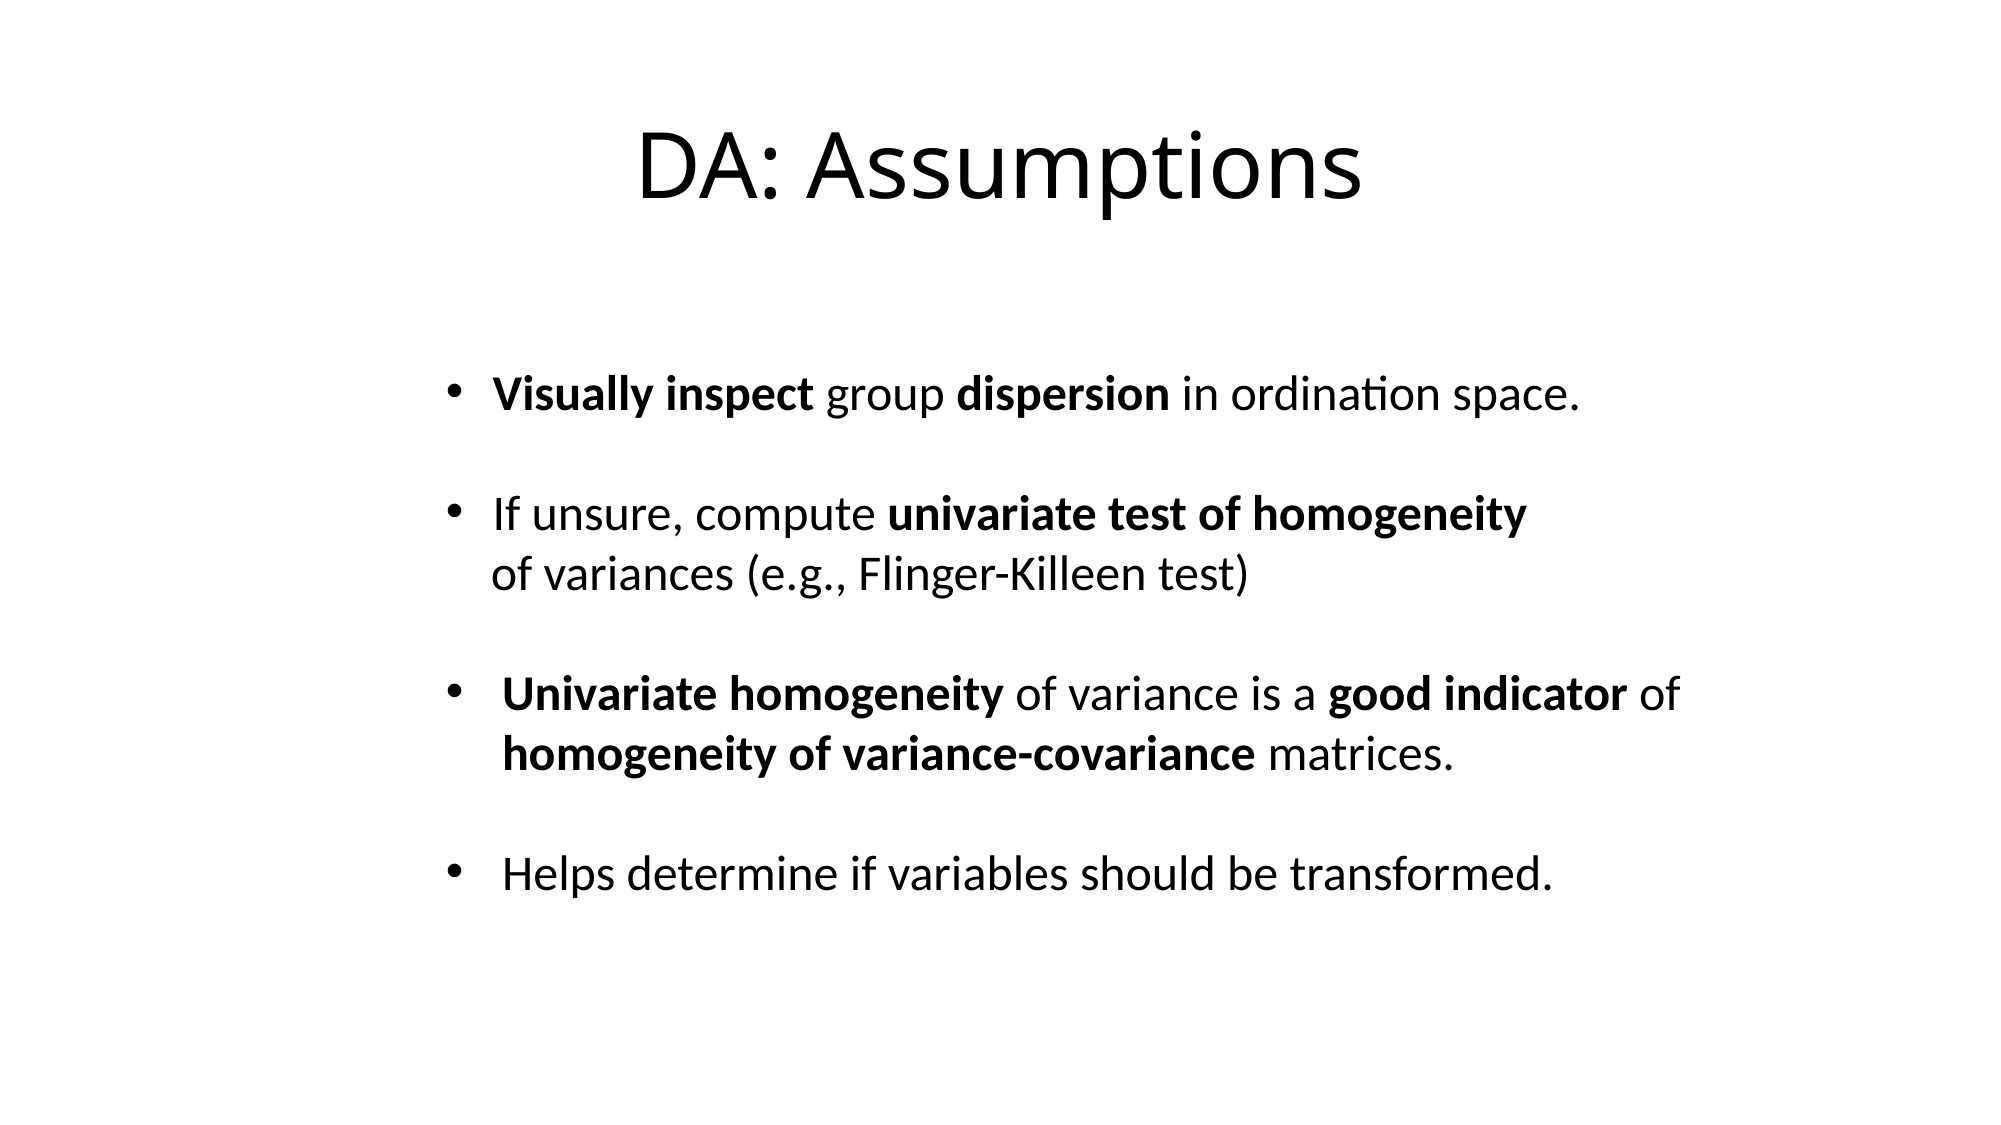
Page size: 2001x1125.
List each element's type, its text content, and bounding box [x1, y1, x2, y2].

title DA: Assumptions [137, 59, 1863, 278]
text_box Visually inspect group dispersion in ordination space. If unsure, compute univariate test of homogeneity of variances (e.g., Flinger-Killeen test) Univariate homogeneity of variance is a good indicator of homogeneity of variance-covariance matrices. Helps determine if variables should be transformed. [430, 353, 1696, 968]
